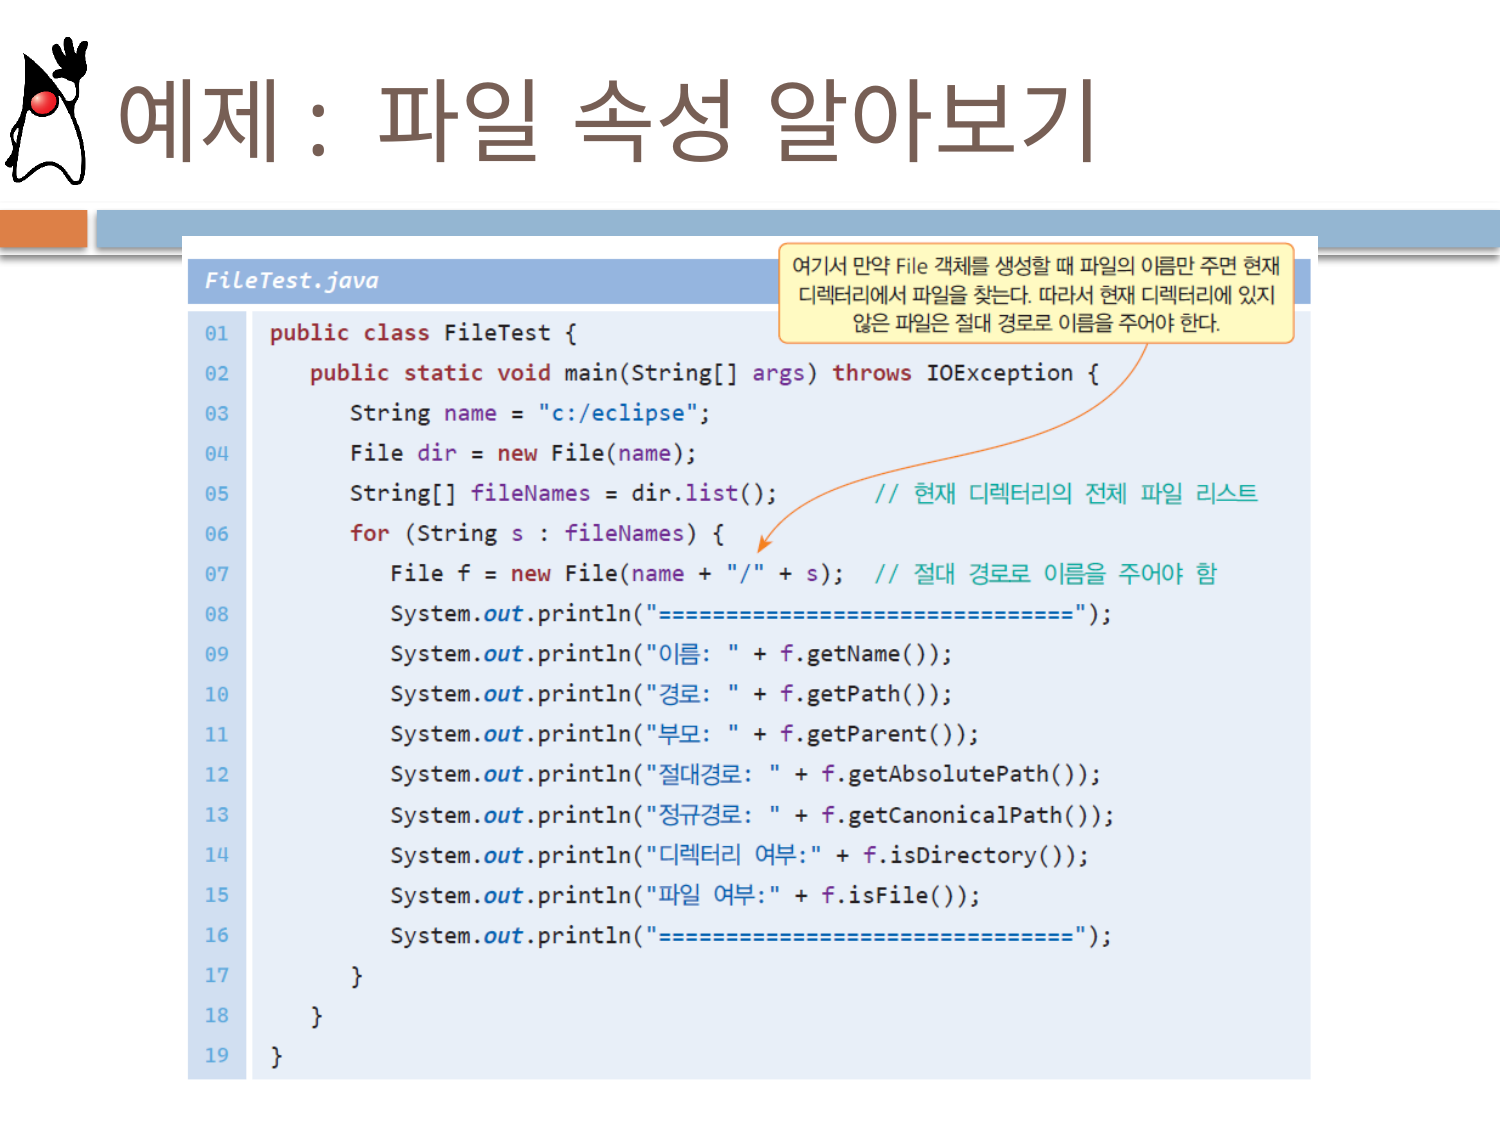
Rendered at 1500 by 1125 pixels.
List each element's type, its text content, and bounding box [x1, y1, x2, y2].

picture [5, 37, 88, 185]
title 예제: 파일 속성 알아보기 [100, 37, 1438, 200]
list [182, 236, 1318, 1088]
